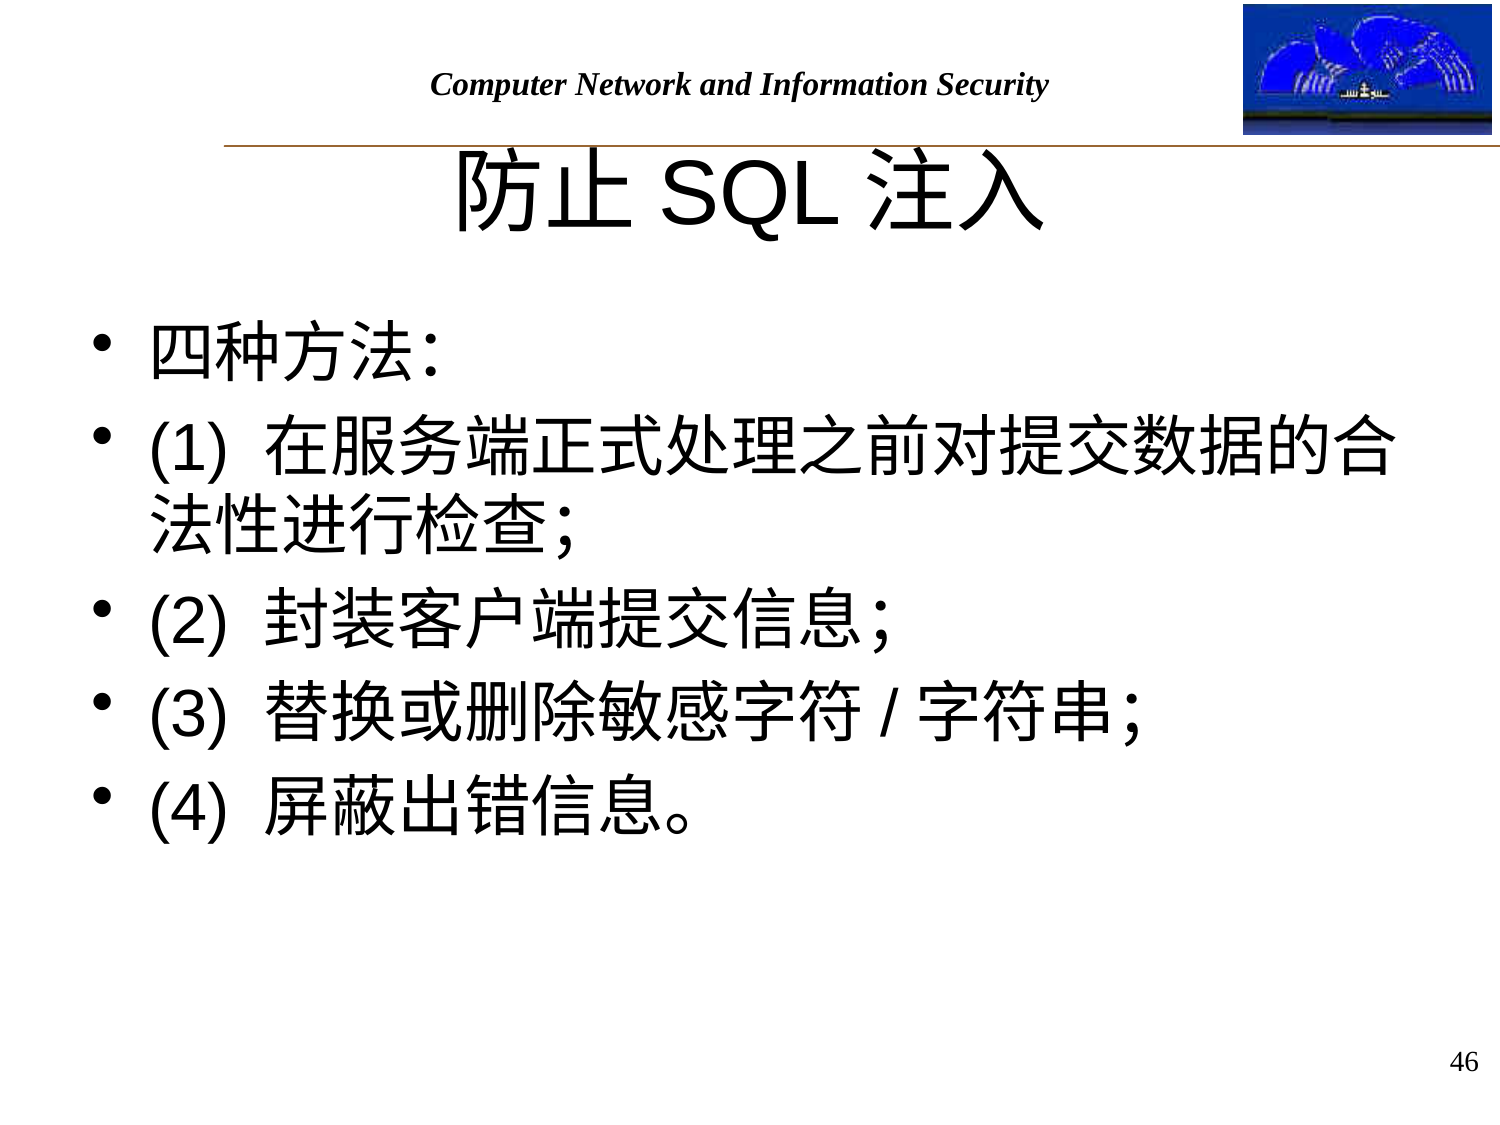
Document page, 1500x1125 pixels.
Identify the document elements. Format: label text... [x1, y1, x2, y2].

title 防止SQL注入 [75, 75, 1425, 300]
slide_number 46 [1144, 1034, 1495, 1113]
list 四种方法： (1) 在服务端正式处理之前对提交数据的合法性进行检查； (2) 封装客户端提交信息； (3) 替换或删除敏感字符/字符串； (4) 屏蔽出错信息。 [76, 302, 1427, 779]
